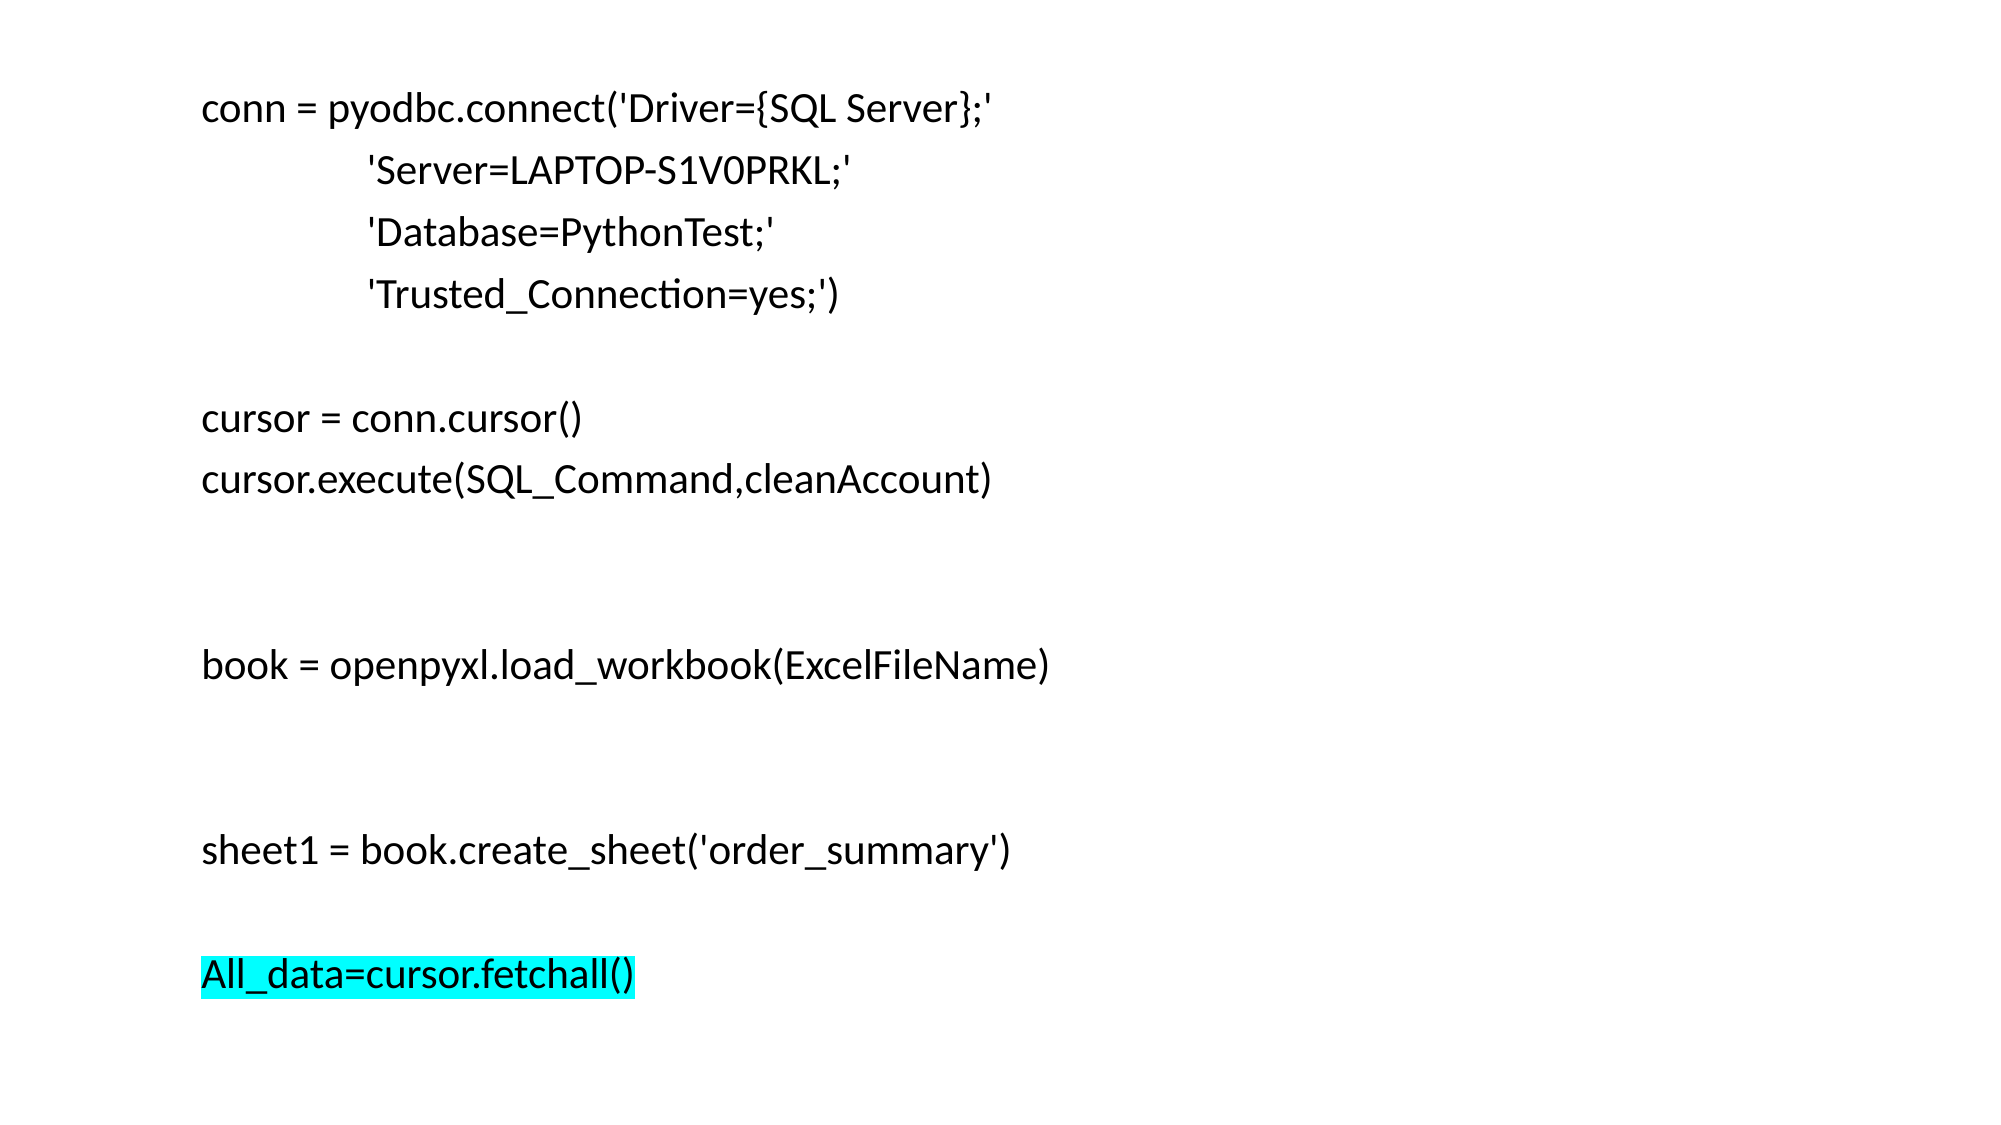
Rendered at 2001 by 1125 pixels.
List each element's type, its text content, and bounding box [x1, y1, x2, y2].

list conn = pyodbc.connect('Driver={SQL Server};' 'Server=LAPTOP-S1V0PRKL;' 'Database=PythonTest;' 'Trusted_Connection=yes;') cursor = conn.cursor() cursor.execute(SQL_Command,cleanAccount) book = openpyxl.load_workbook(ExcelFileName) sheet1 = book.create_sheet('order_summary') All_data=cursor.fetchall() [137, 78, 1863, 1014]
